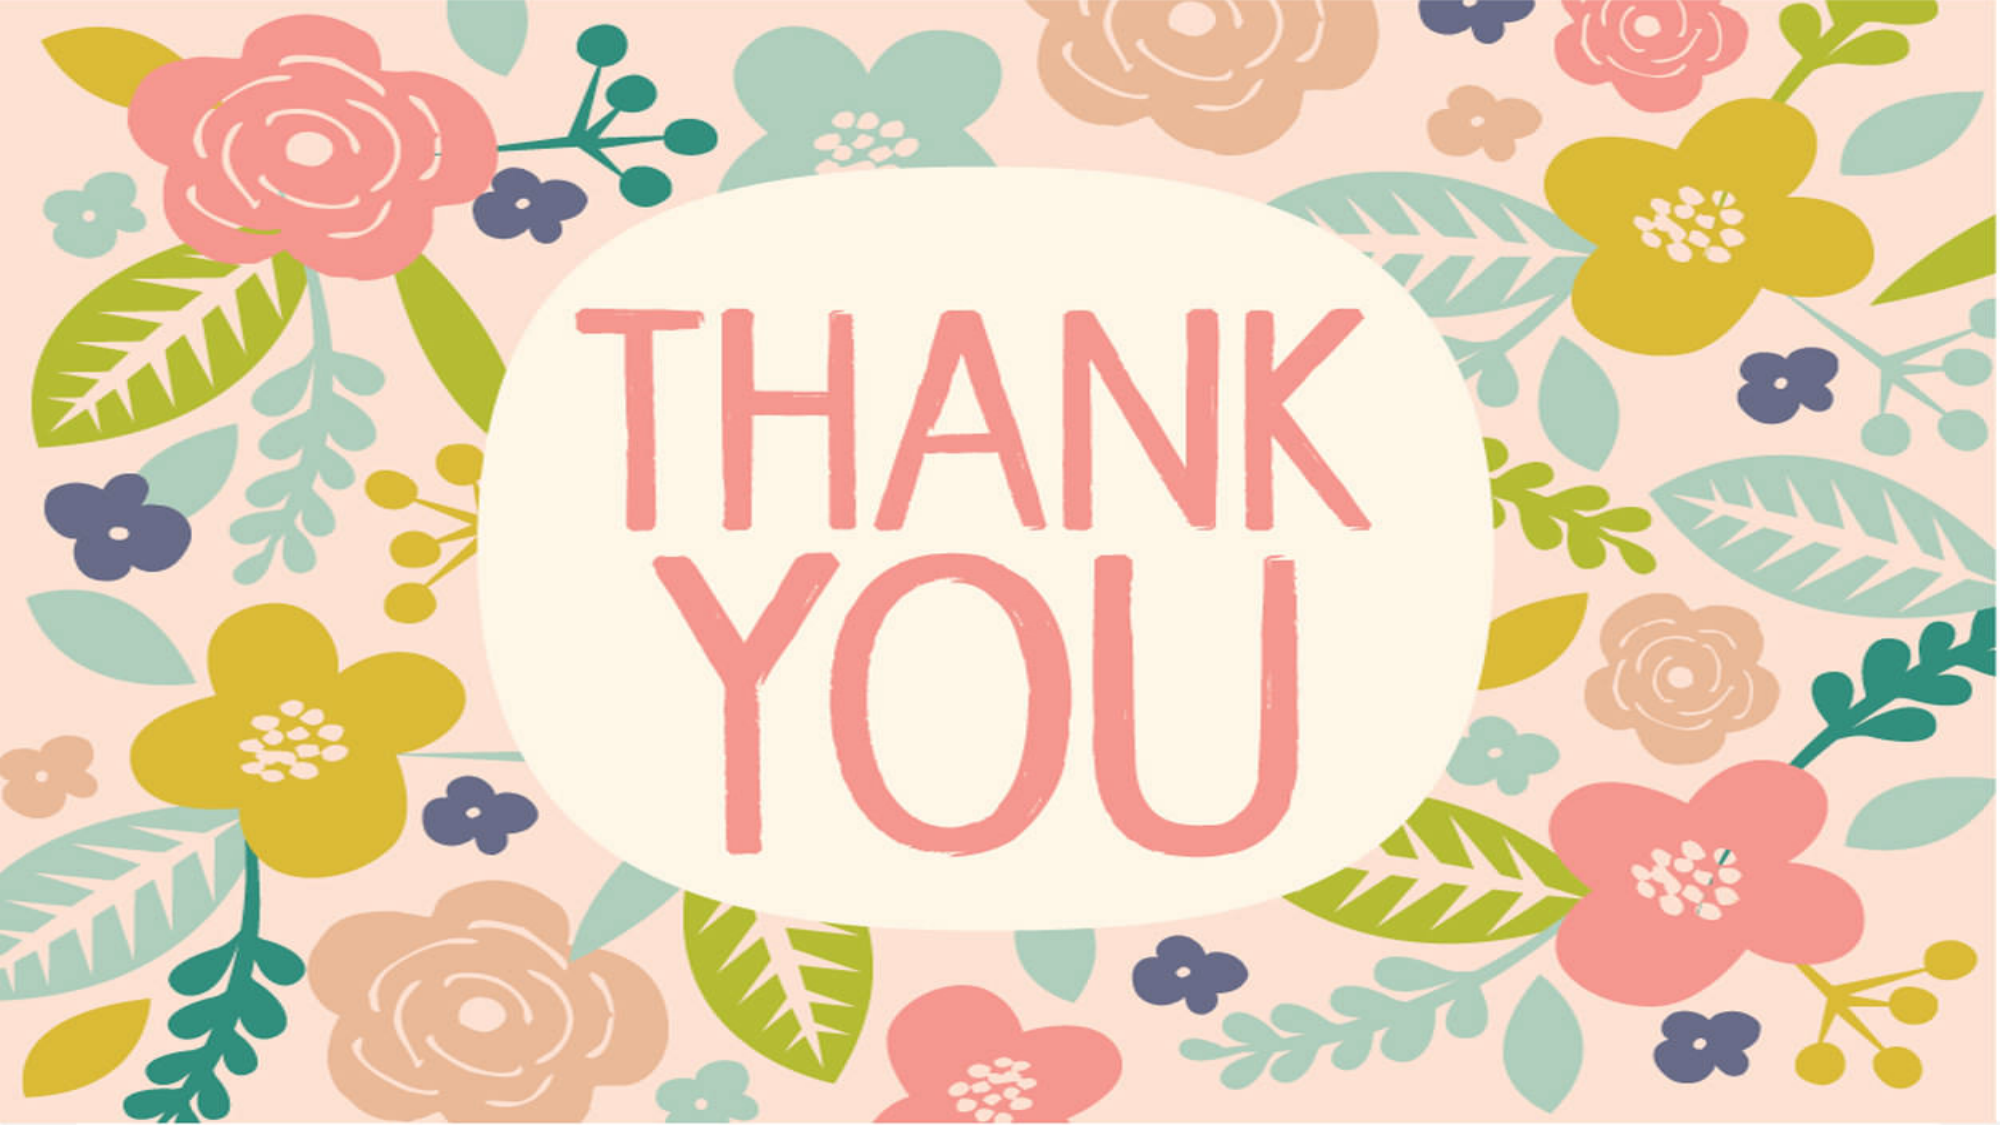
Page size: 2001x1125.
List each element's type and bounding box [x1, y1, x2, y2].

list [0, 0, 2000, 1125]
